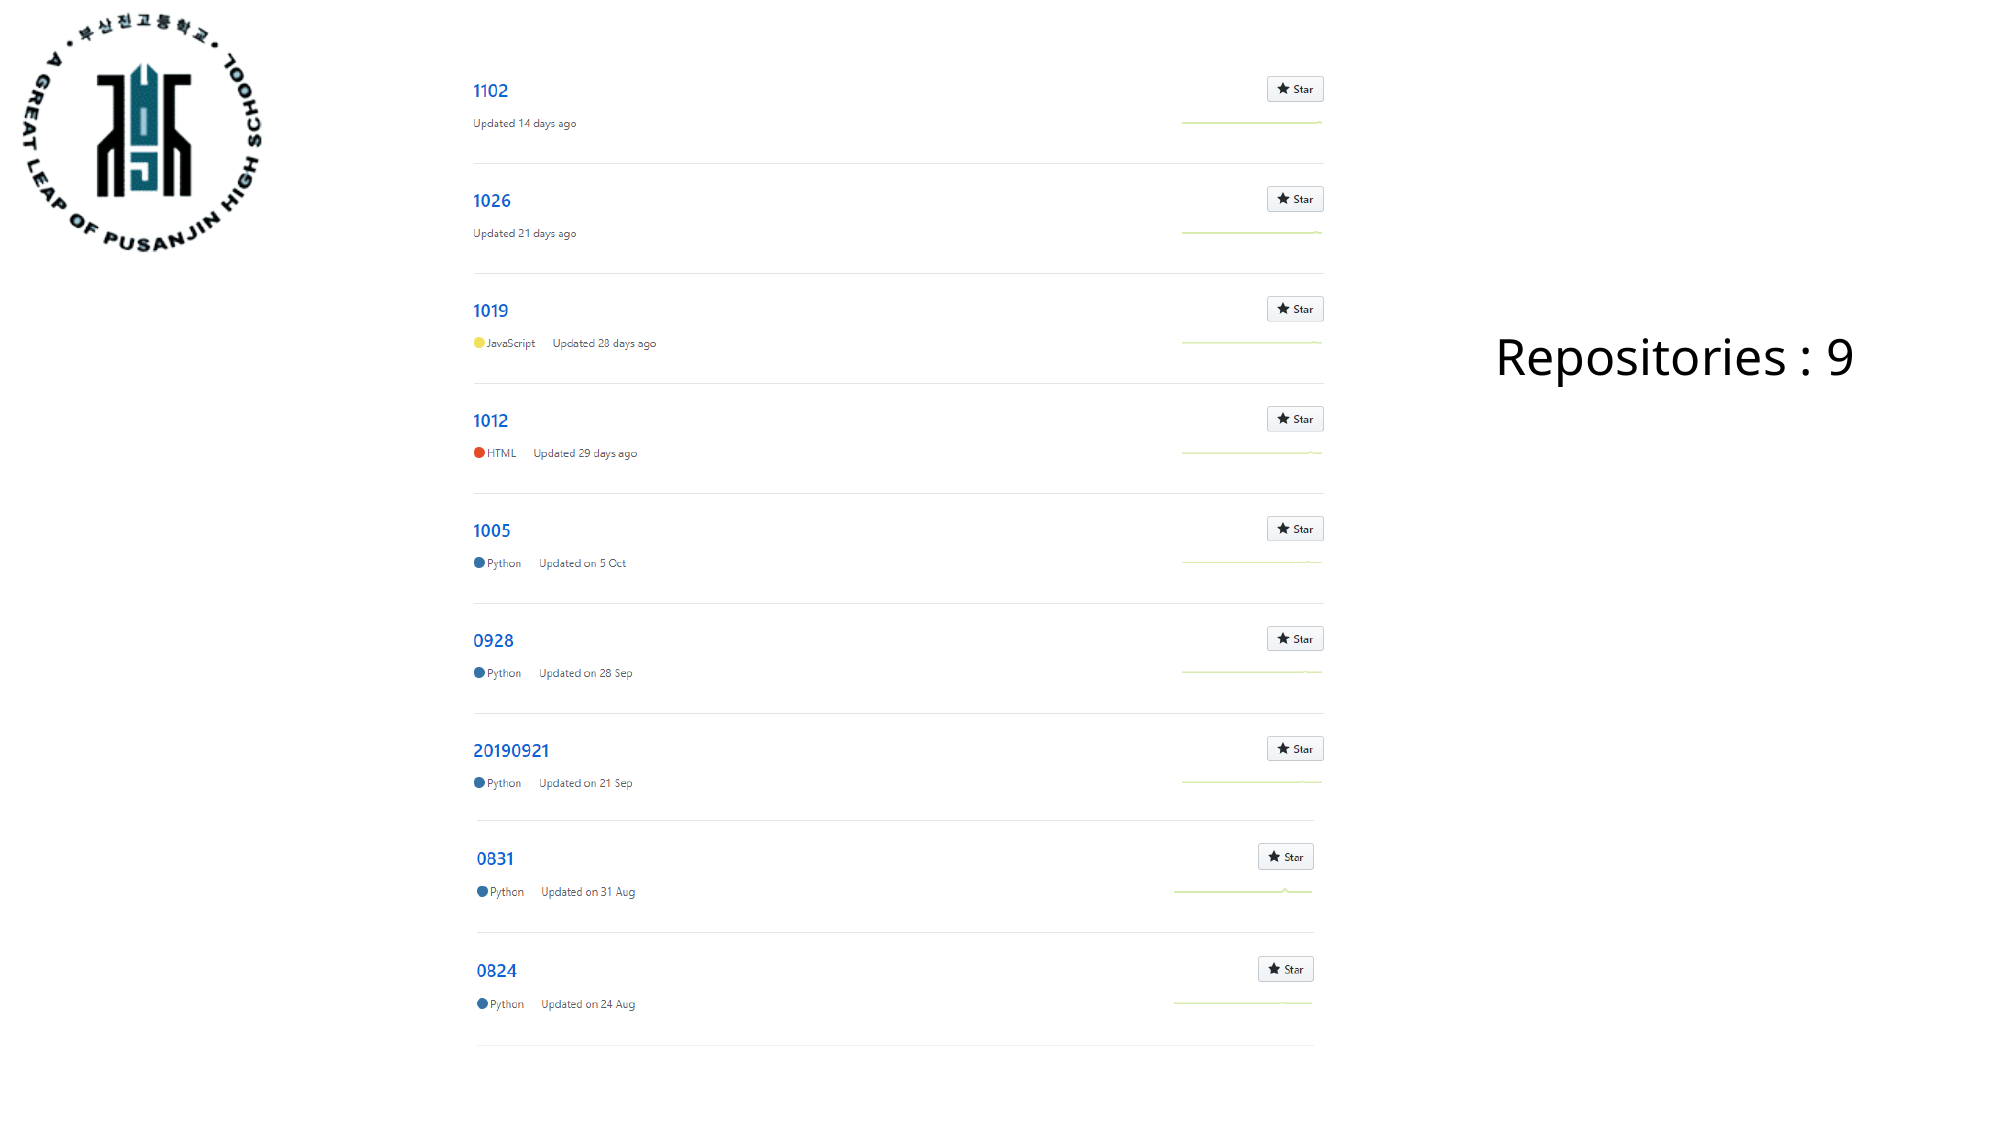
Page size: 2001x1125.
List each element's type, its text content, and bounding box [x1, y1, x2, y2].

picture [14, 0, 274, 260]
text_box Repositories : 9 [1480, 317, 1895, 393]
picture [452, 59, 1335, 1046]
